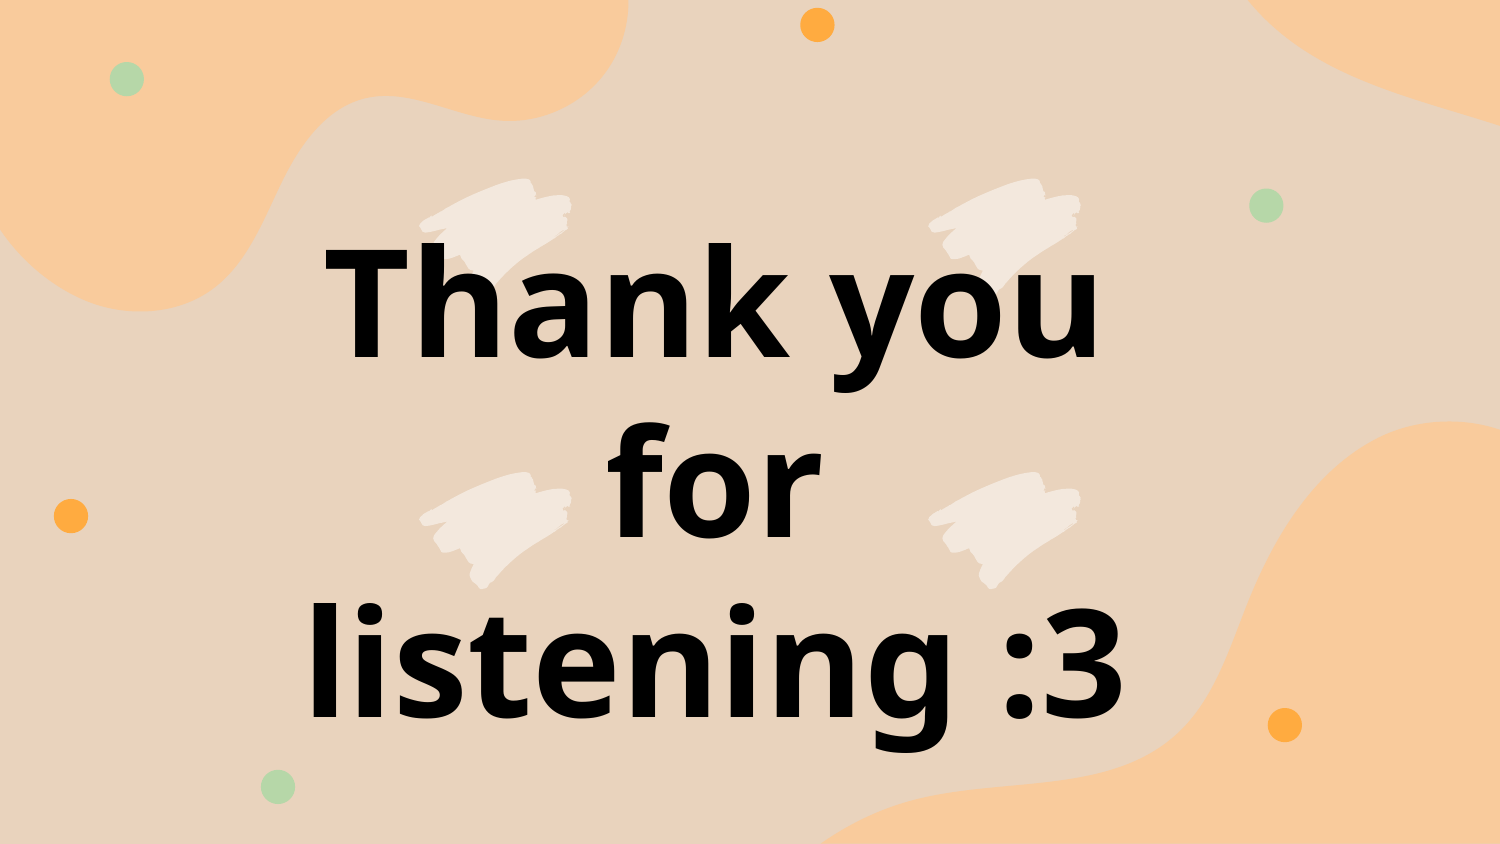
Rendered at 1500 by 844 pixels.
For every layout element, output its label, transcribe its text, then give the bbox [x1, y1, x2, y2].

title Thank you for listening :3 [258, 192, 1171, 287]
